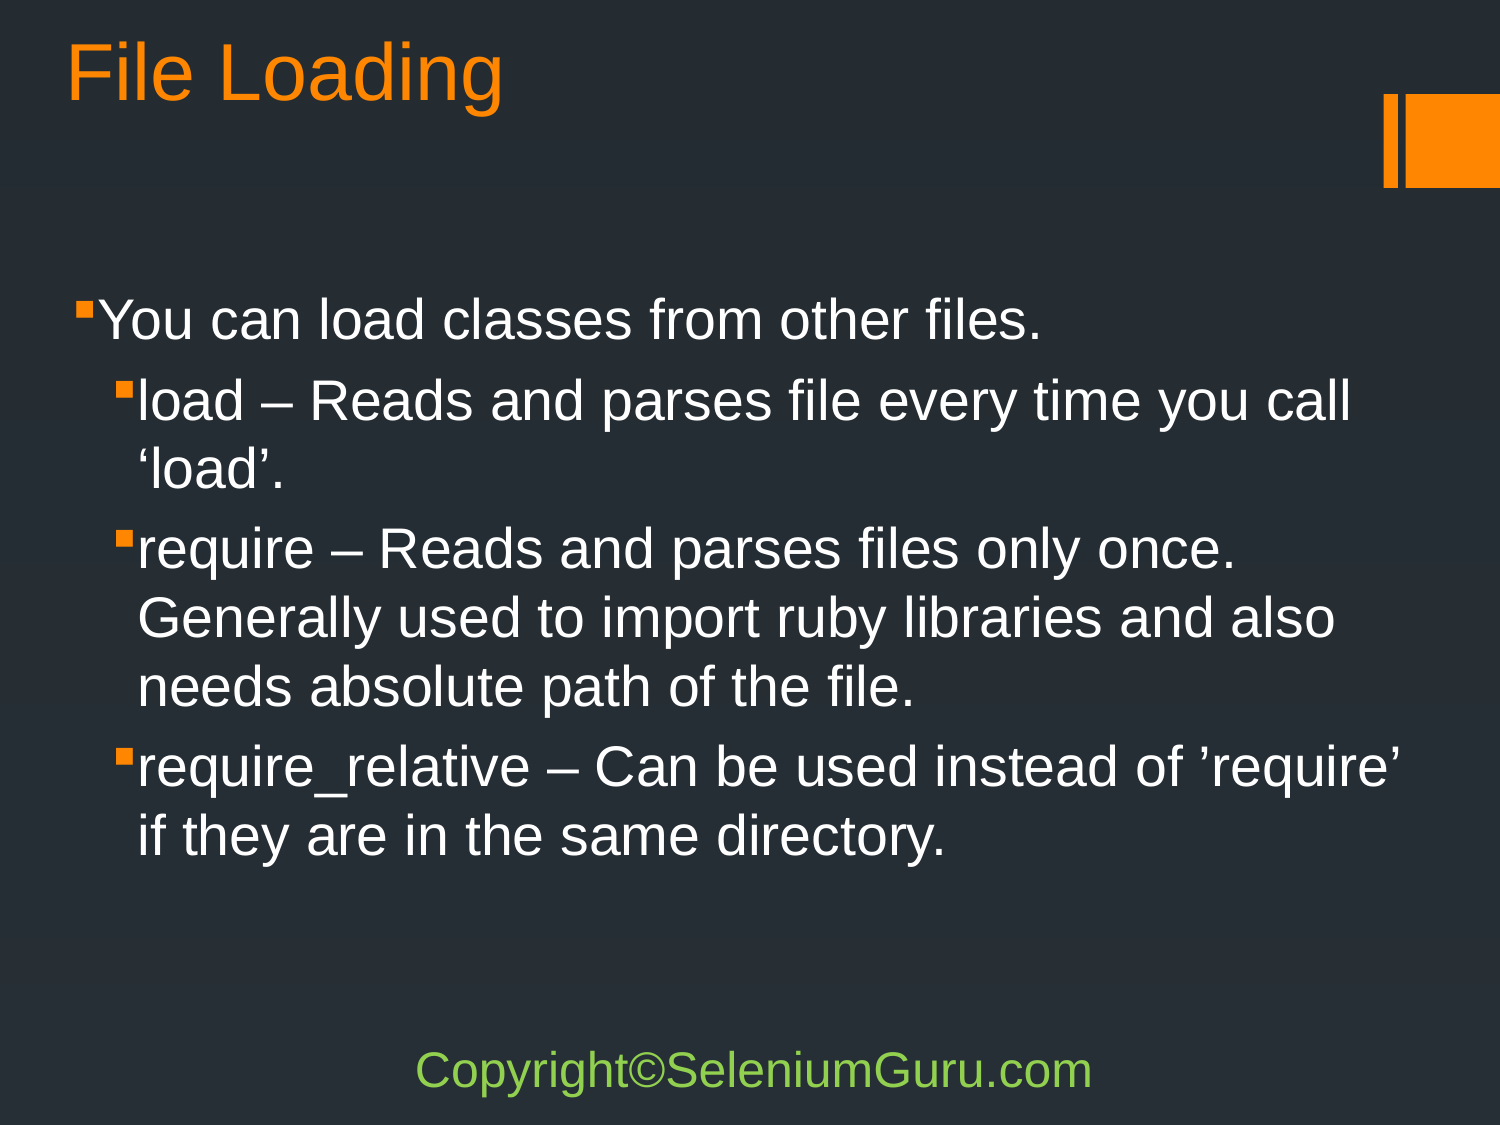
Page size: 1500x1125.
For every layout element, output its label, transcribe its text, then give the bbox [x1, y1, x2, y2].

list You can load classes from other files. load – Reads and parses file every time you call ‘load’. require – Reads and parses files only once. Generally used to import ruby libraries and also needs absolute path of the file. require_relative – Can be used instead of ’require’ if they are in the same directory. [50, 275, 1441, 888]
footer Copyright©SeleniumGuru.com [399, 1037, 1166, 1113]
title File Loading [50, 11, 1350, 124]
